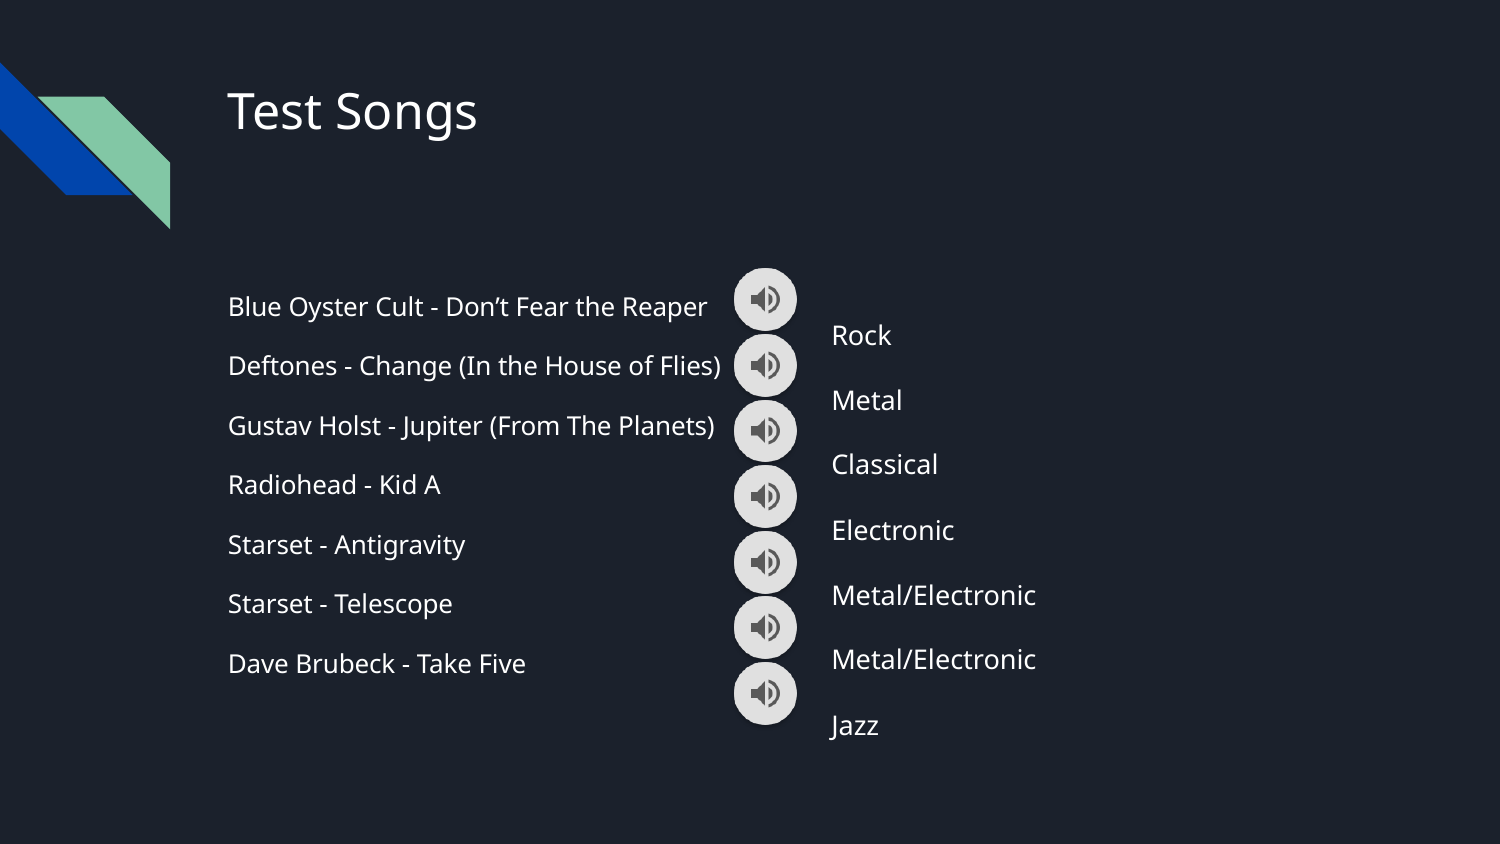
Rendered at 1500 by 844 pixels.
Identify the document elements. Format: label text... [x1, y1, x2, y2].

picture [727, 261, 804, 731]
list Blue Oyster Cult - Don’t Fear the Reaper Deftones - Change (In the House of Flies) Gustav Holst - Jupiter (From The Planets) Radiohead - Kid A Starset - Antigravity Starset - Telescope Dave Brubeck - Take Five [212, 270, 750, 749]
title Test Songs [212, 64, 1368, 215]
text_box Rock Metal Classical Electronic Metal/Electronic Metal/Electronic Jazz [816, 270, 1405, 749]
